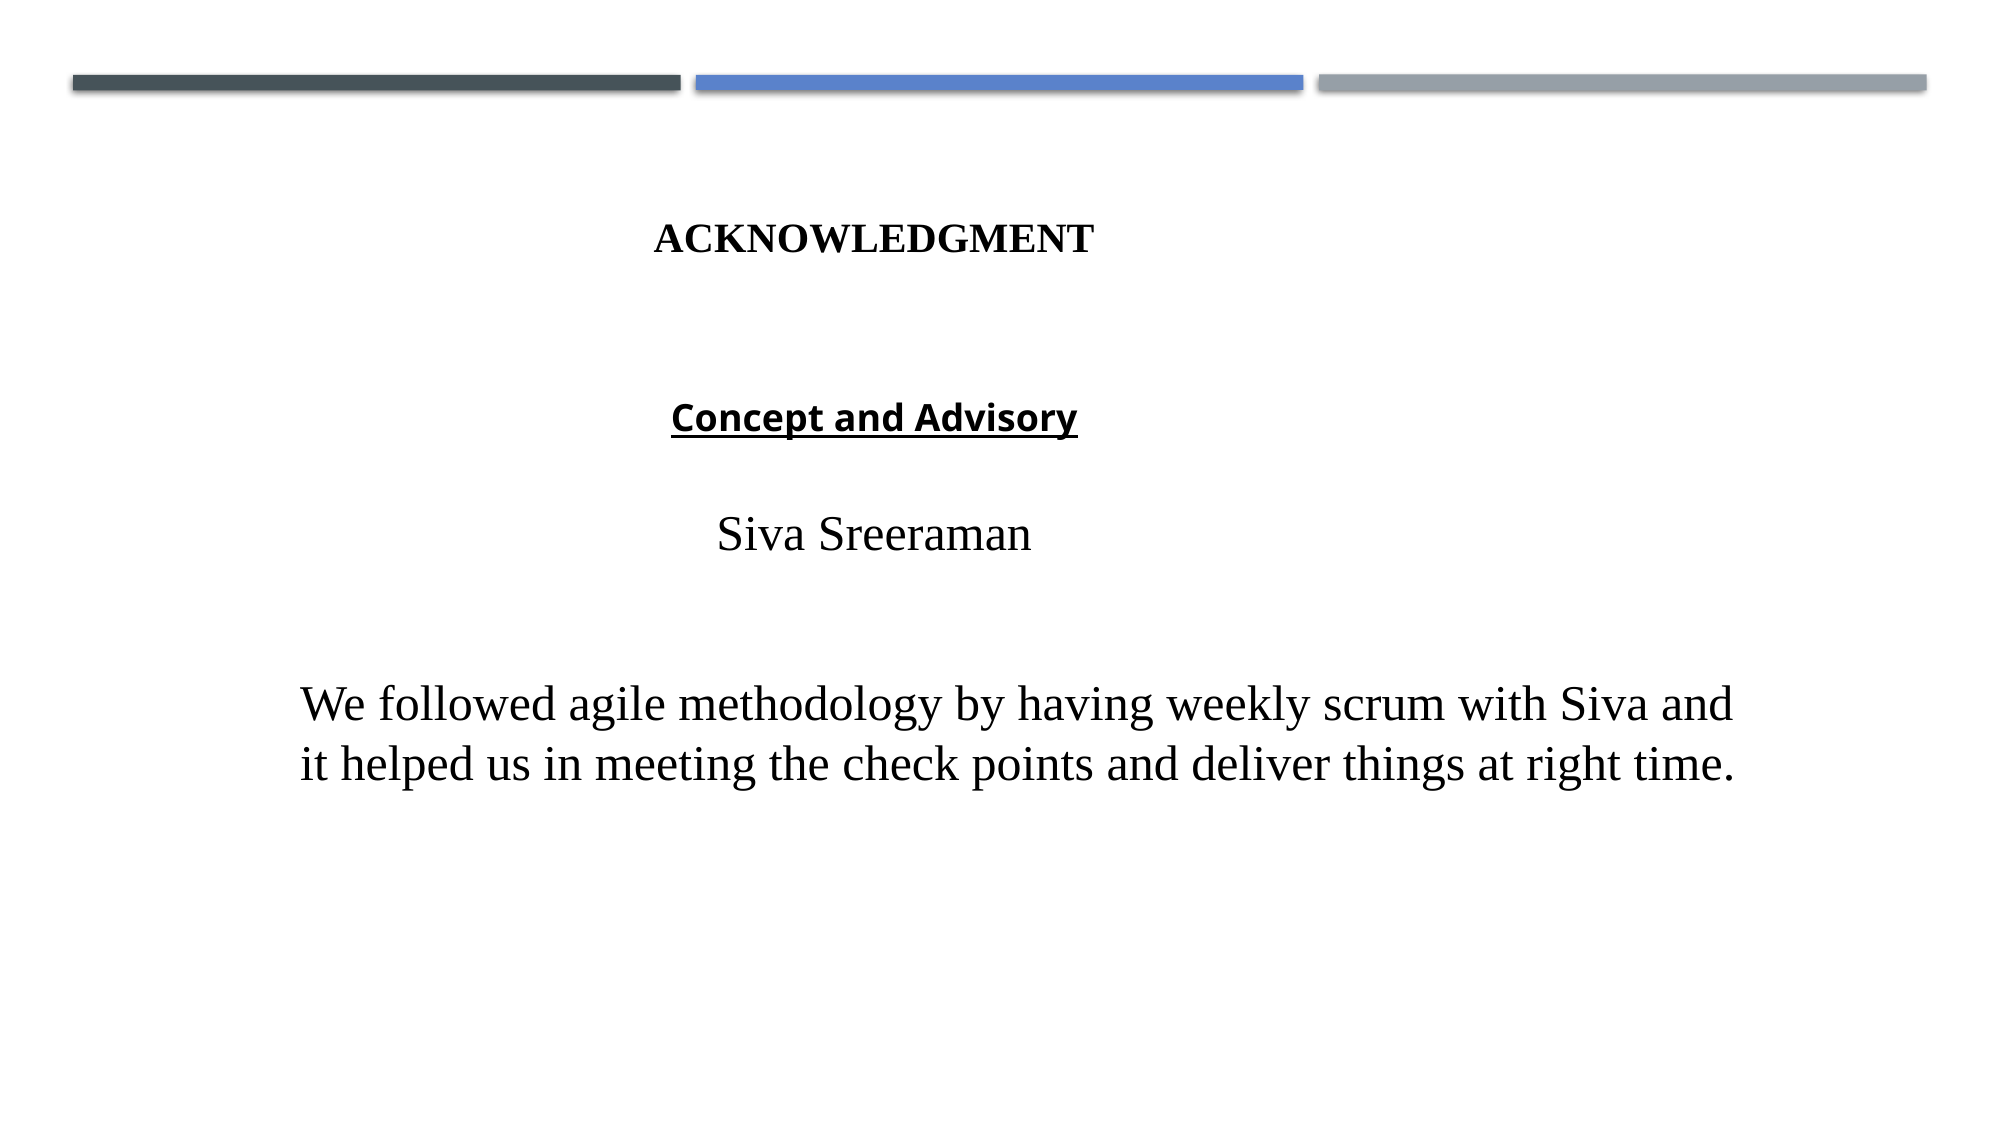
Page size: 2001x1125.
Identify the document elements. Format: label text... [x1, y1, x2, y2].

text_box ACKNOWLEDGMENT [638, 203, 1110, 269]
text_box Concept and Advisory [656, 387, 1093, 492]
text_box Siva Sreeraman [701, 493, 1048, 568]
text_box We followed agile methodology by having weekly scrum with Siva and it helped us in meeting the check points and deliver things at right time. [285, 662, 1762, 858]
